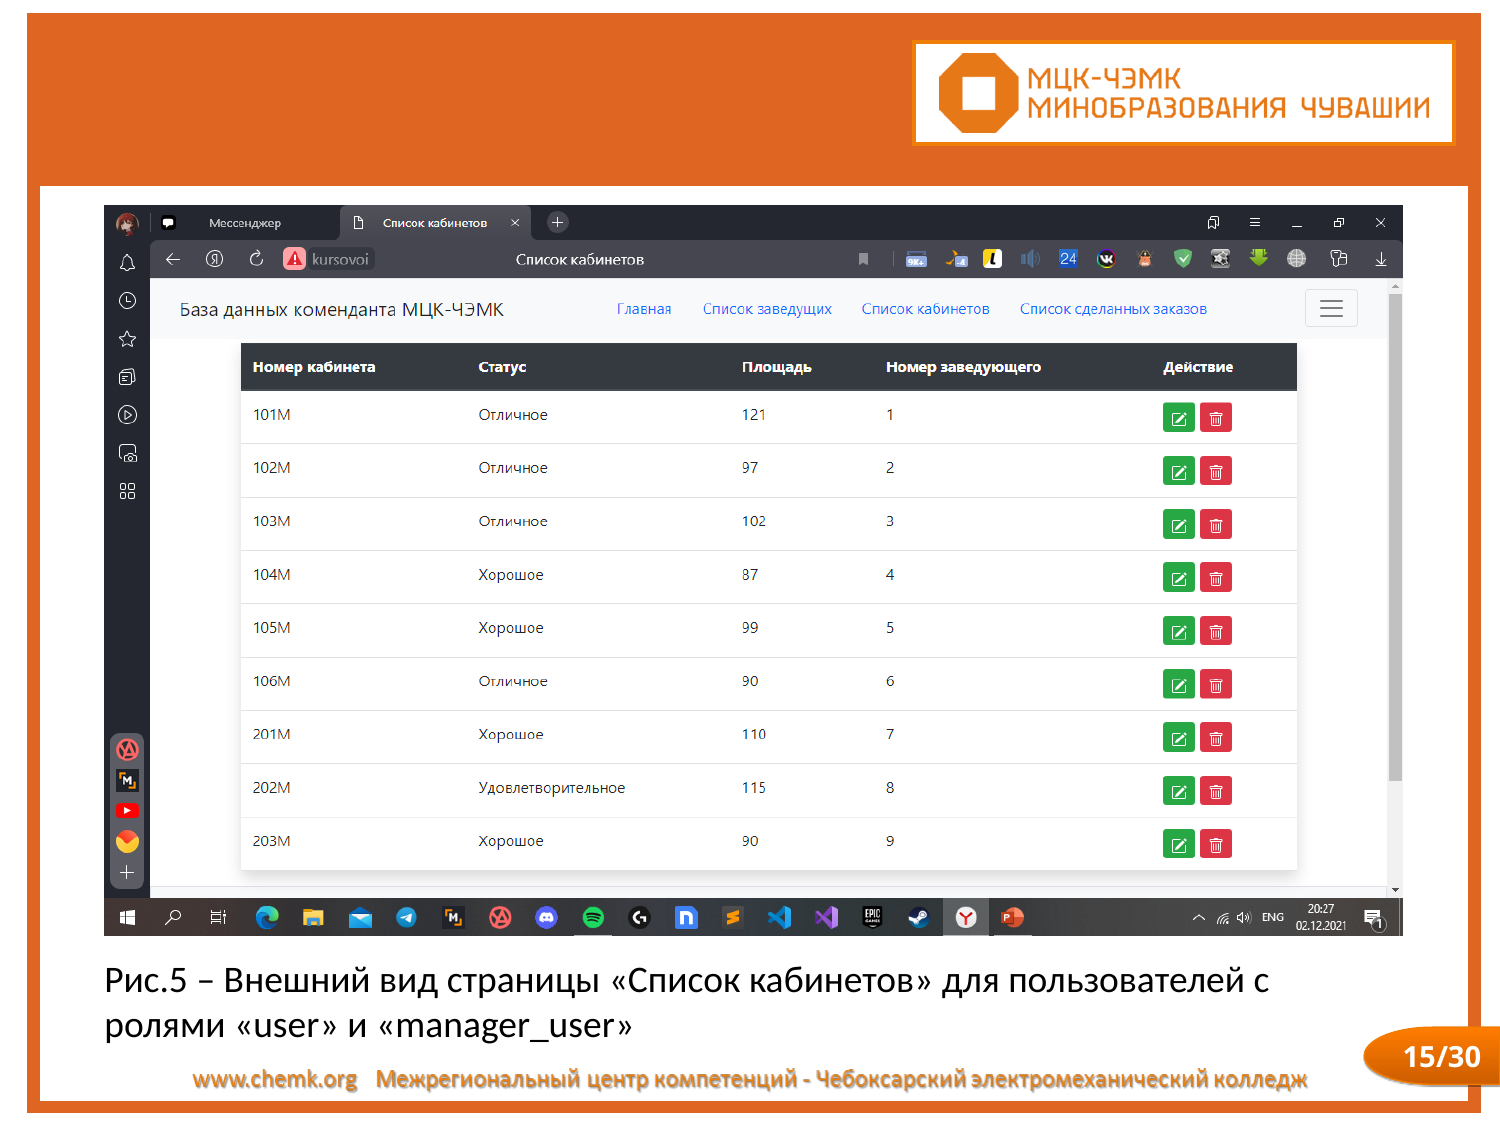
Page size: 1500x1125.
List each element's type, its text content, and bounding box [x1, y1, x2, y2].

text_box [33, 19, 1475, 180]
picture [104, 205, 1403, 936]
picture [176, 1055, 1327, 1114]
text_box 15/30 [1364, 1027, 1500, 1085]
picture [939, 53, 1430, 133]
text_box Рис.5 – Внешний вид страницы «Список кабинетов» для пользователей с ролями «user» и «manager_user» [89, 947, 1367, 1053]
text_box [33, 180, 1475, 1108]
text_box [914, 41, 1455, 145]
